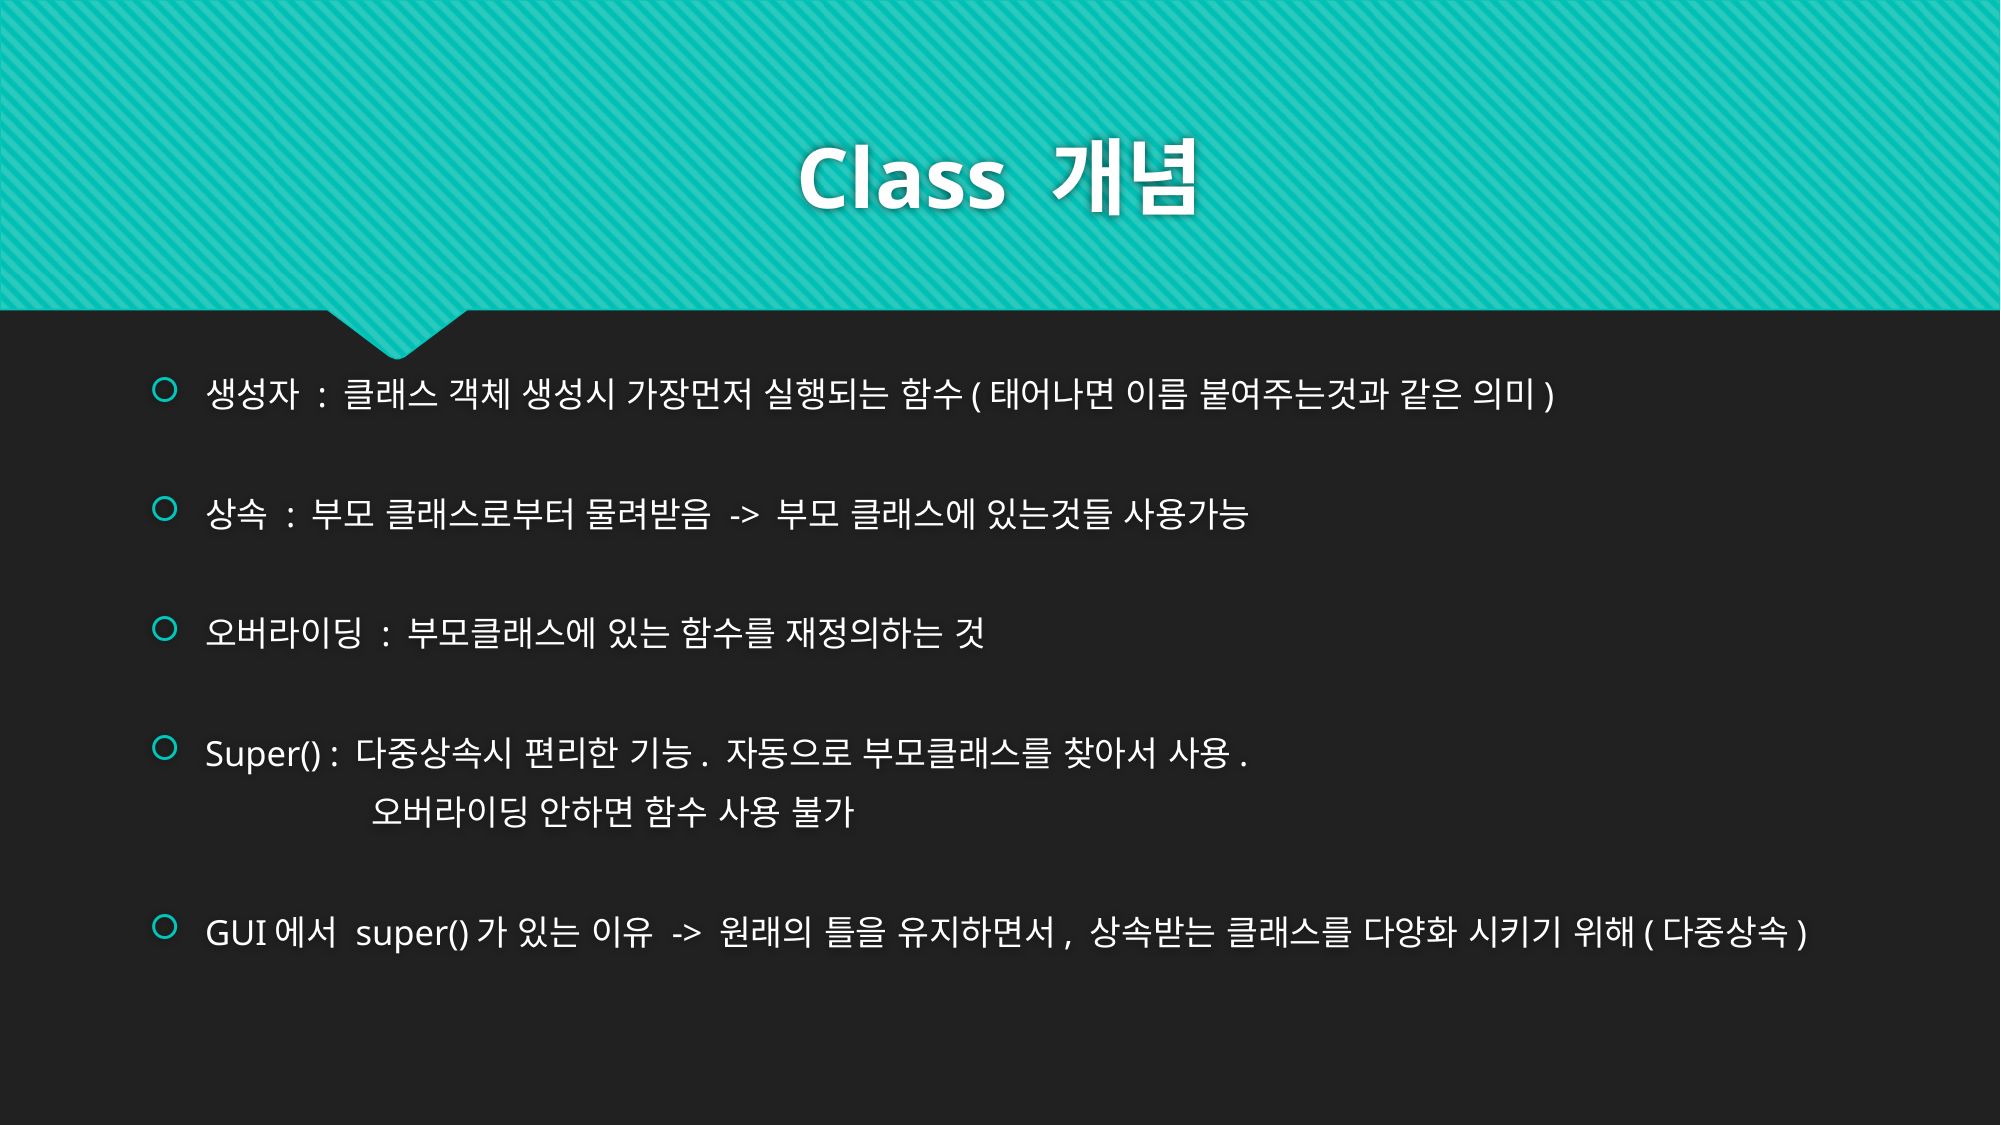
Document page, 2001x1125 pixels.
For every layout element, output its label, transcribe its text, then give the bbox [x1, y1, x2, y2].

list 생성자 : 클래스 객체 생성시 가장먼저 실행되는 함수(태어나면 이름 붙여주는것과 같은 의미) 상속 : 부모 클래스로부터 물려받음 -> 부모 클래스에 있는것들 사용가능 오버라이딩 : 부모클래스에 있는 함수를 재정의하는 것 Super() : 다중상속시 편리한 기능. 자동으로 부모클래스를 찾아서 사용. 오버라이딩 안하면 함수 사용 불가 GUI에서 super()가 있는 이유 -> 원래의 틀을 유지하면서, 상속받는 클래스를 다양화 시키기 위해(다중상속) [134, 364, 1866, 962]
title Class 개념 [132, 73, 1868, 233]
